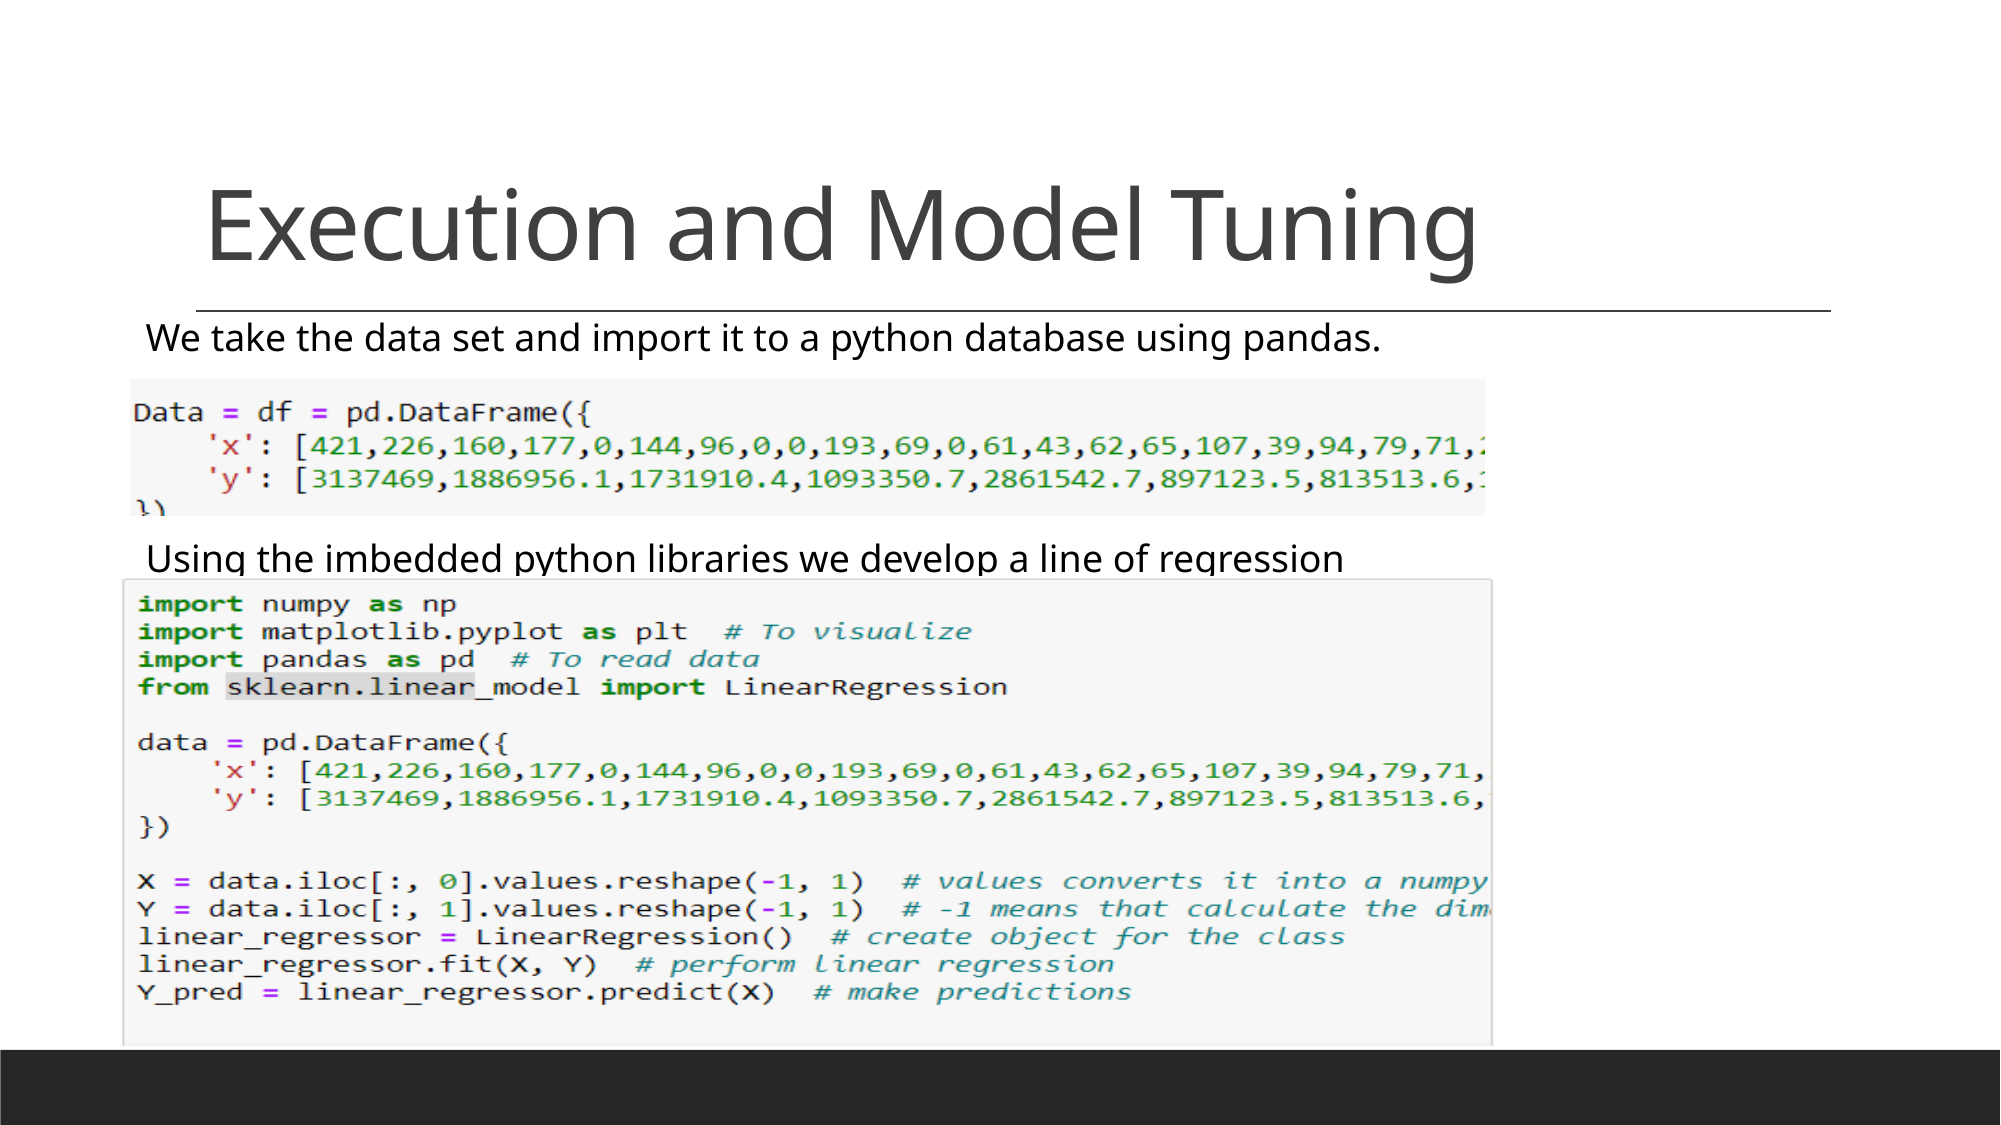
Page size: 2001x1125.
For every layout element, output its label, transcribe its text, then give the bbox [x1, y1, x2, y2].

text_box Using the imbedded python libraries we develop a line of regression [130, 527, 1838, 588]
text_box We take the data set and import it to a python database using pandas. [130, 306, 1838, 366]
title Execution and Model Tuning [188, 51, 1838, 290]
picture [119, 576, 1497, 1046]
picture [130, 378, 1486, 516]
